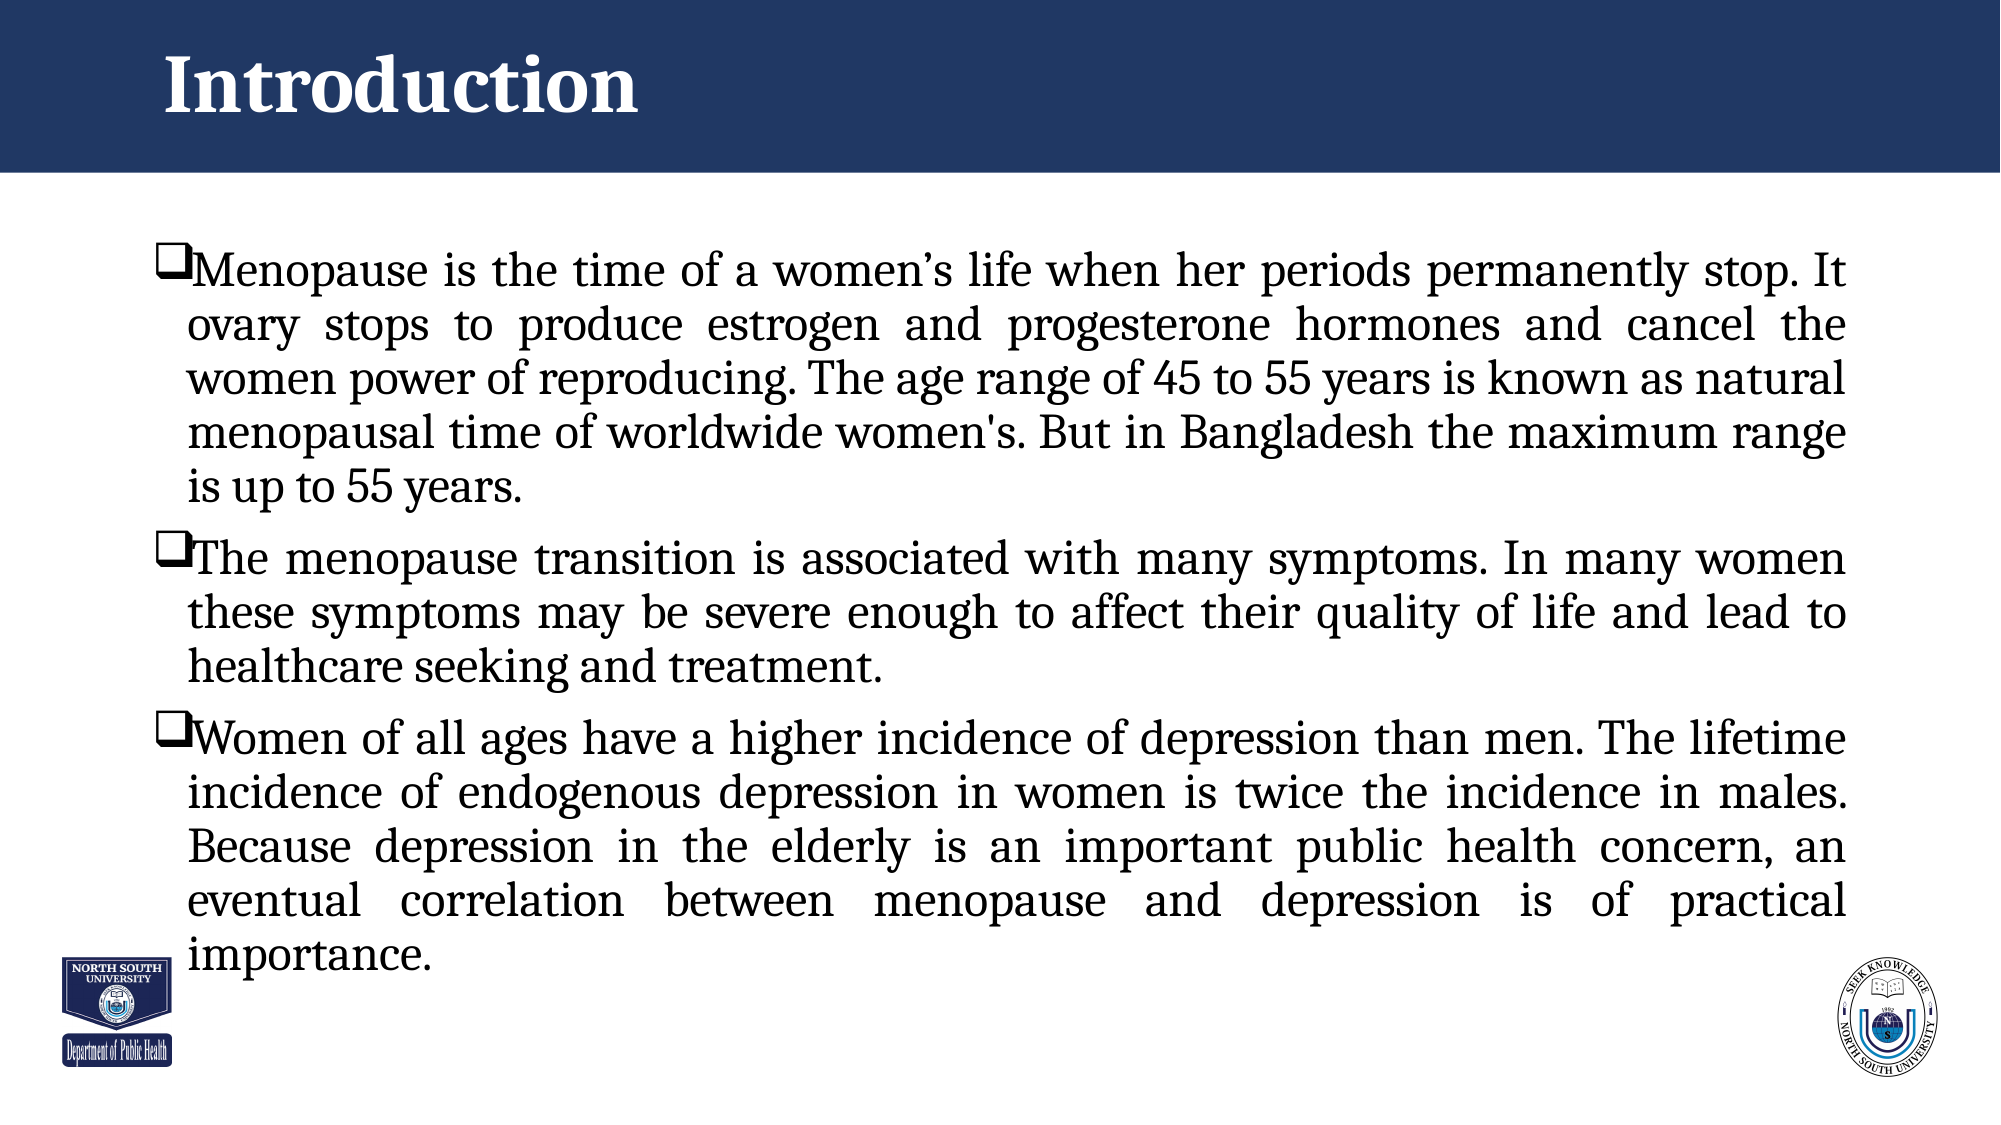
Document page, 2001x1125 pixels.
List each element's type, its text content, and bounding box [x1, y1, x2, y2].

title Introduction [0, 0, 2000, 173]
picture [1837, 957, 1938, 1077]
picture [62, 957, 172, 1068]
list Menopause is the time of a women’s life when her periods permanently stop. It ovary stops to produce estrogen and progesterone hormones and cancel the women power of reproducing. The age range of 45 to 55 years is known as natural menopausal time of worldwide women's. But in Bangladesh the maximum range is up to 55 years. The menopause transition is associated with many symptoms. In many women these symptoms may be severe enough to affect their quality of life and lead to healthcare seeking and treatment. Women of all ages have a higher incidence of depression than men. The lifetime incidence of endogenous depression in women is twice the incidence in males. Because depression in the elderly is an important public health concern, an eventual correlation between menopause and depression is of practical importance. [137, 236, 1863, 995]
